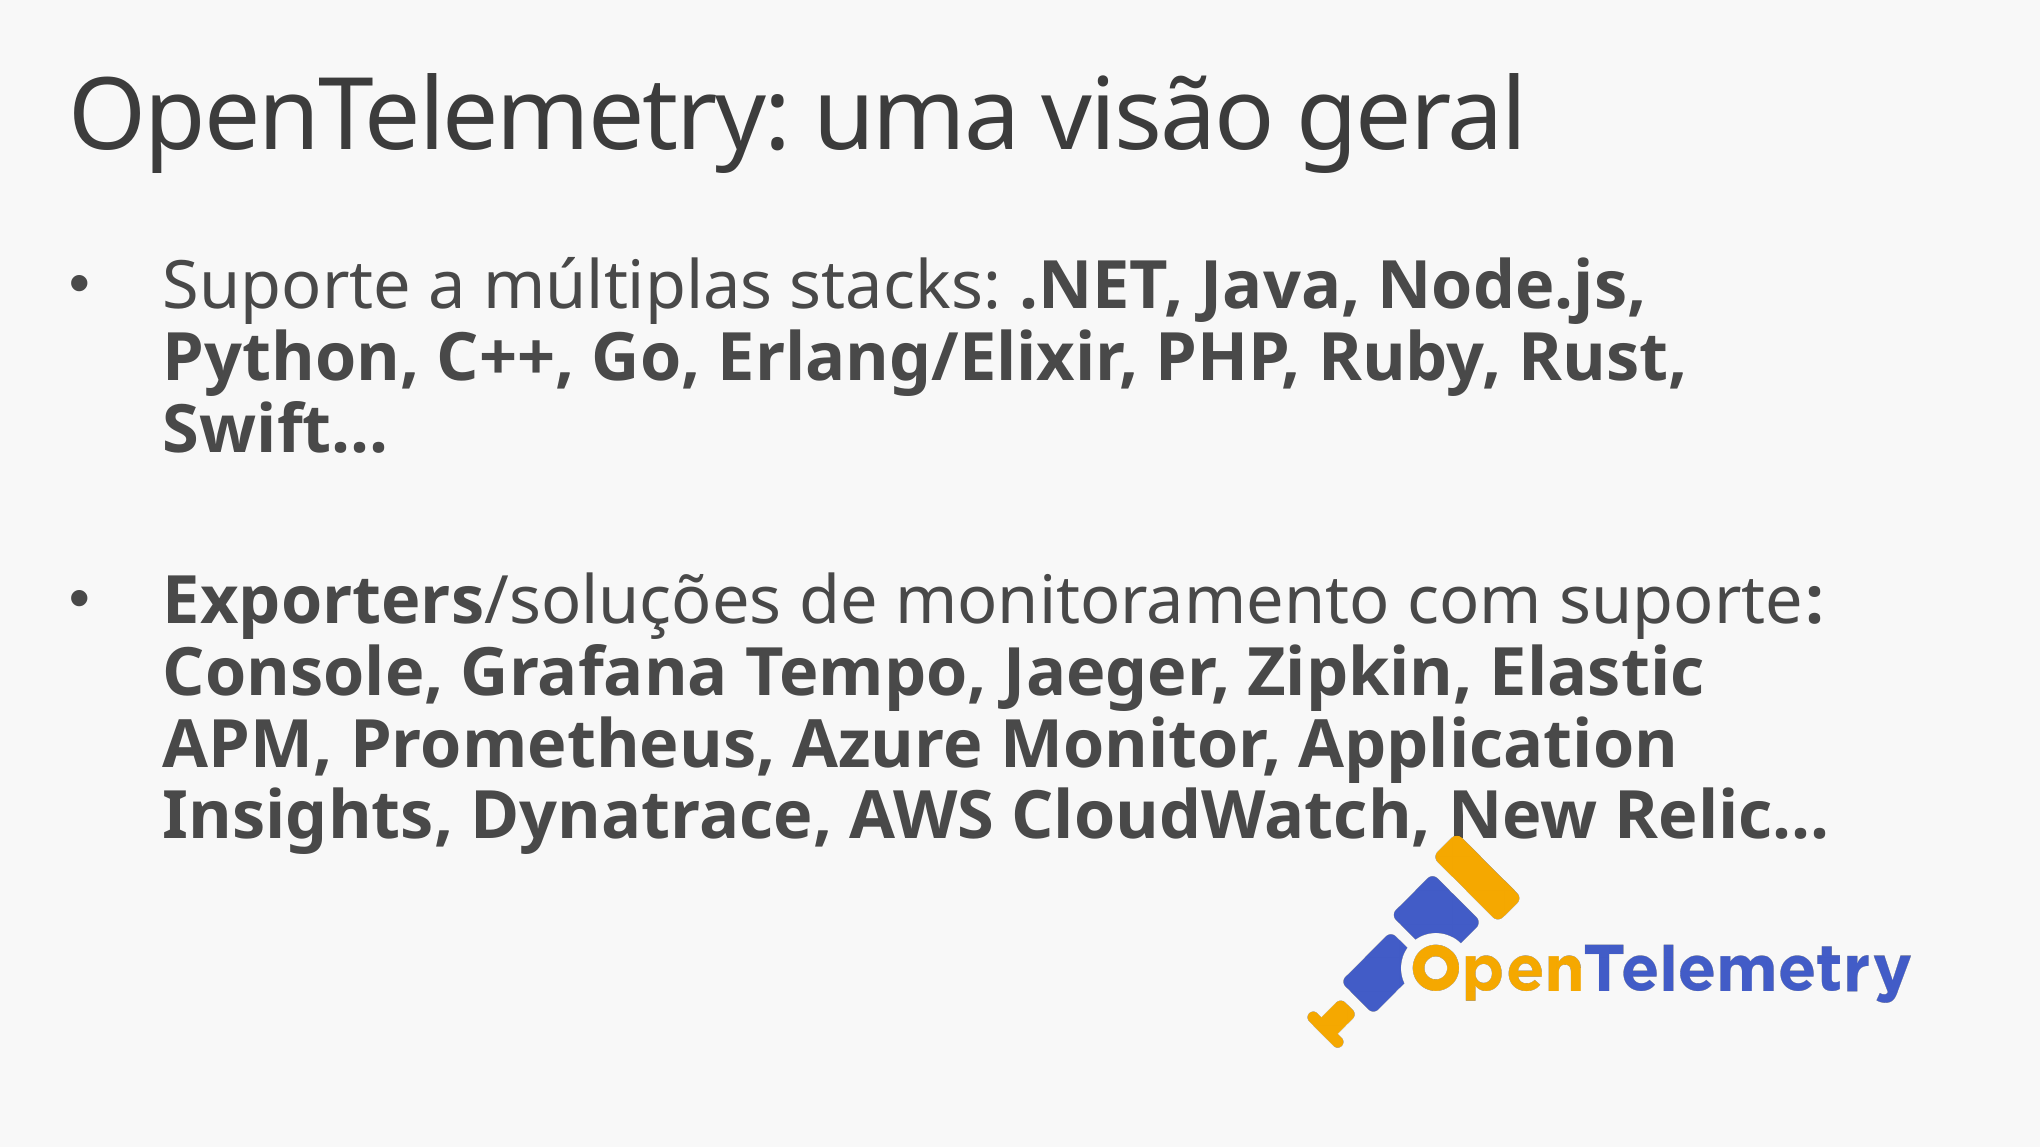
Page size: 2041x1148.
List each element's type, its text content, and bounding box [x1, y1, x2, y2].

picture [1294, 823, 1923, 1060]
title OpenTelemetry: uma visão geral [45, 48, 1996, 199]
list Suporte a múltiplas stacks: .NET, Java, Node.js, Python, C++, Go, Erlang/Elixir, PHP, Ruby, Rust, Swift... Exporters/soluções de monitoramento com suporte: Console, Grafana Tempo, Jaeger, Zipkin, Elastic APM, Prometheus, Azure Monitor, Application Insights, Dynatrace, AWS CloudWatch, New Relic... [45, 236, 1883, 808]
